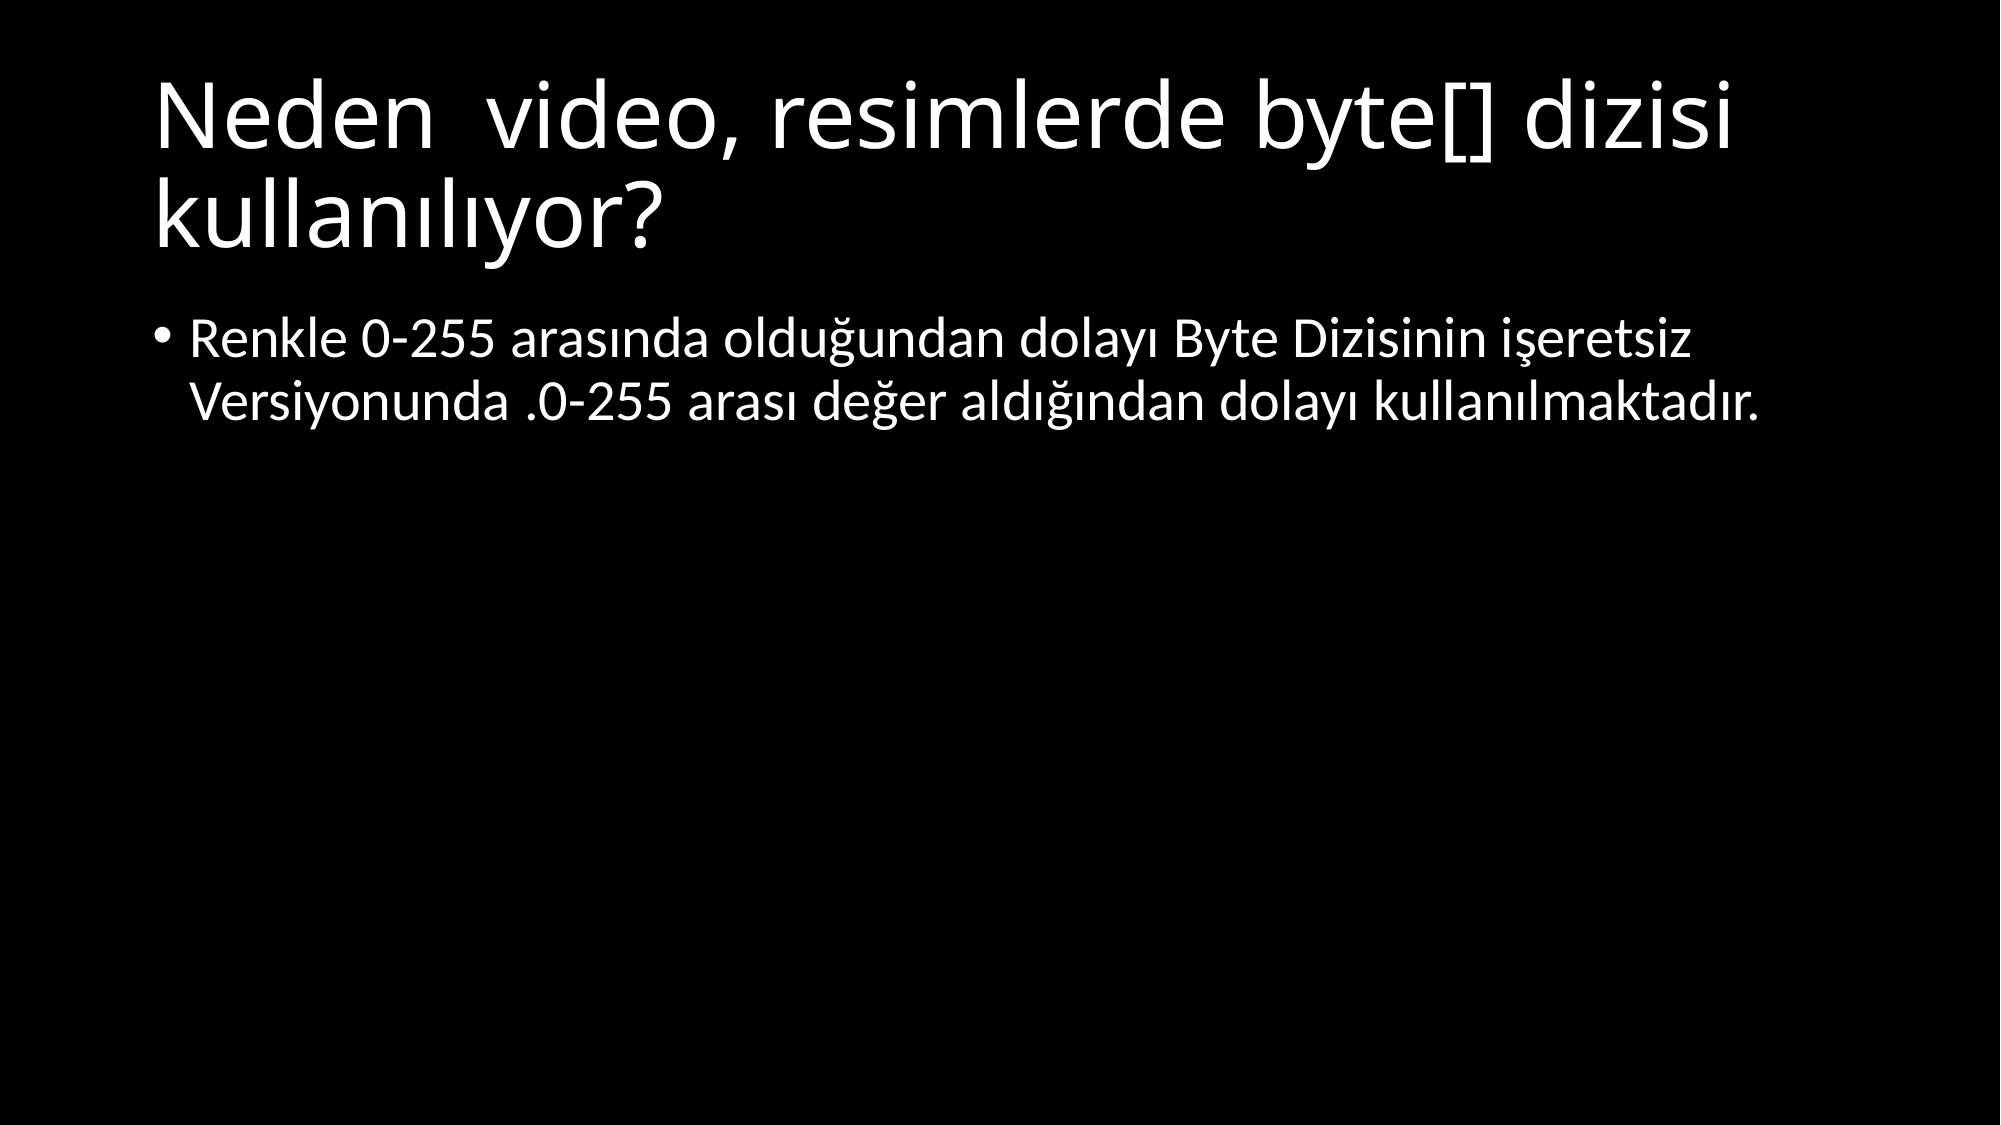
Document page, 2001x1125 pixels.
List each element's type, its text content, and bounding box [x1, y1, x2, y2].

list Renkle 0-255 arasında olduğundan dolayı Byte Dizisinin işeretsiz Versiyonunda .0-255 arası değer aldığından dolayı kullanılmaktadır. [137, 299, 1863, 1014]
title Neden video, resimlerde byte[] dizisi kullanılıyor? [137, 59, 1863, 278]
